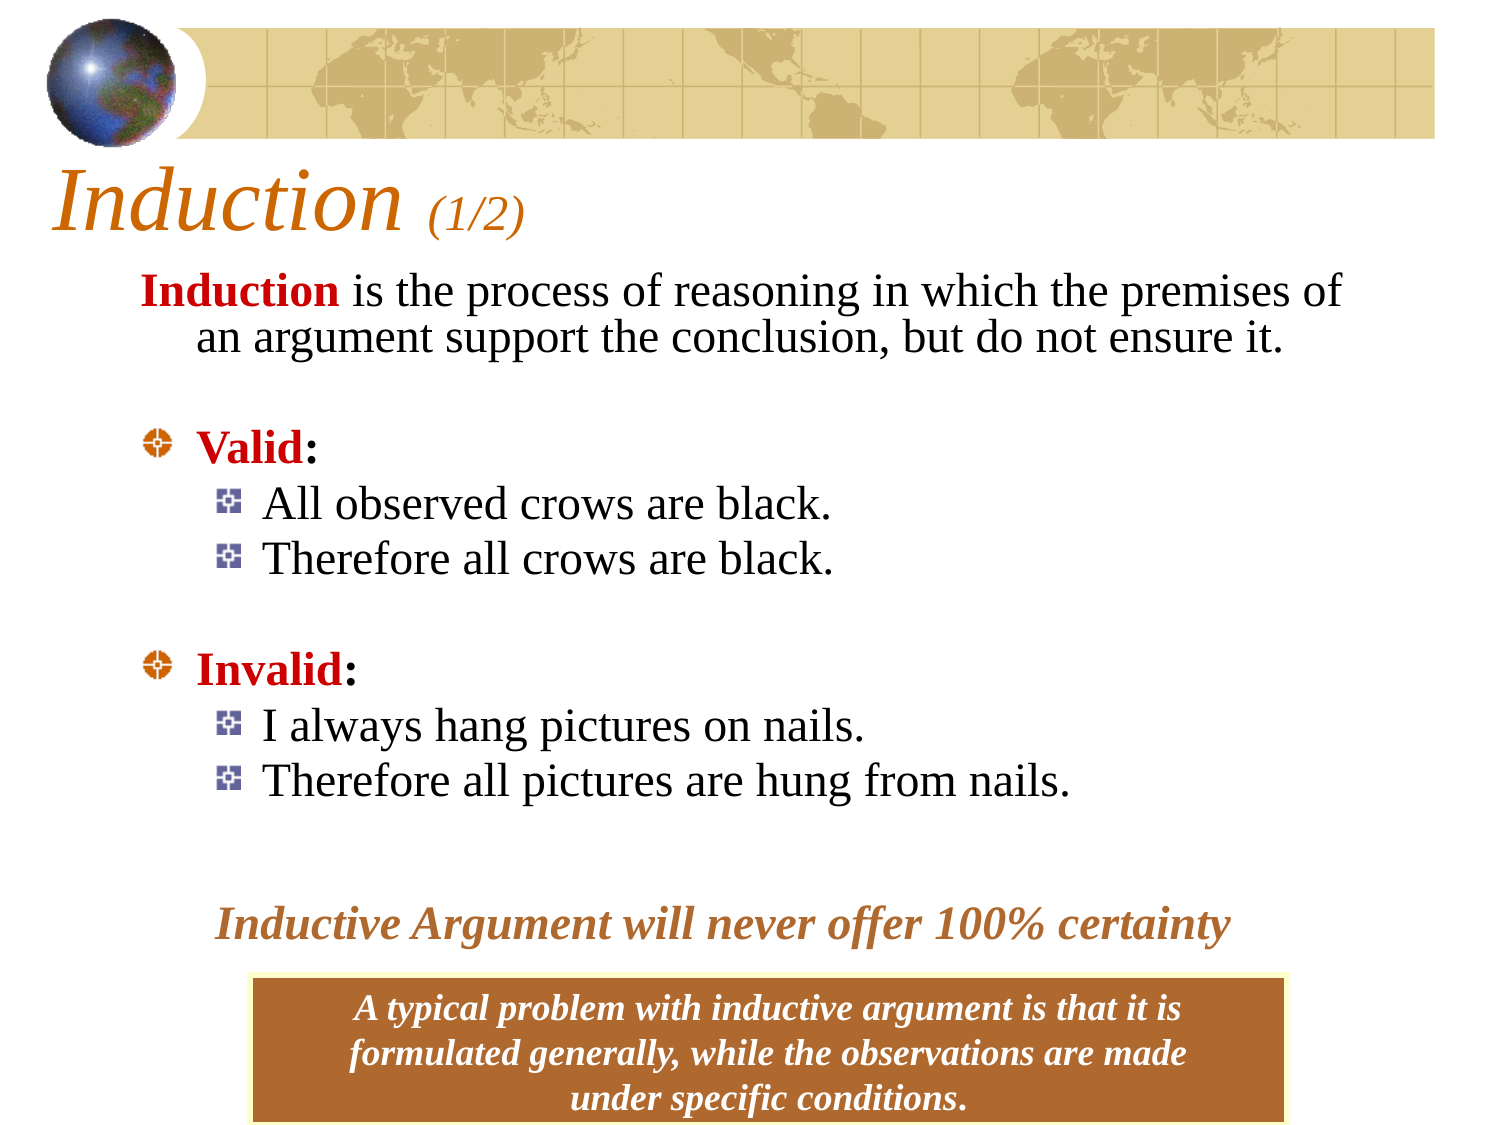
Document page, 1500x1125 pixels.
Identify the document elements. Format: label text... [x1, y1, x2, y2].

picture [140, 427, 174, 461]
picture [215, 487, 241, 513]
picture [215, 542, 241, 568]
picture [215, 709, 241, 735]
text_box A typical problem with inductive argument is that it is formulated generally, while the observations are made under specific conditions. [249, 974, 1288, 1125]
title Induction (1/2) [37, 99, 1313, 288]
picture [140, 649, 174, 683]
list Induction is the process of reasoning in which the premises of an argument support the conclusion, but do not ensure it. Valid: All observed crows are black. Therefore all crows are black. Invalid: I always hang pictures on nails. Therefore all pictures are hung from nails. Inductive Argument will never offer 100% certainty [124, 262, 1388, 1006]
picture [42, 14, 190, 99]
picture [215, 764, 241, 790]
